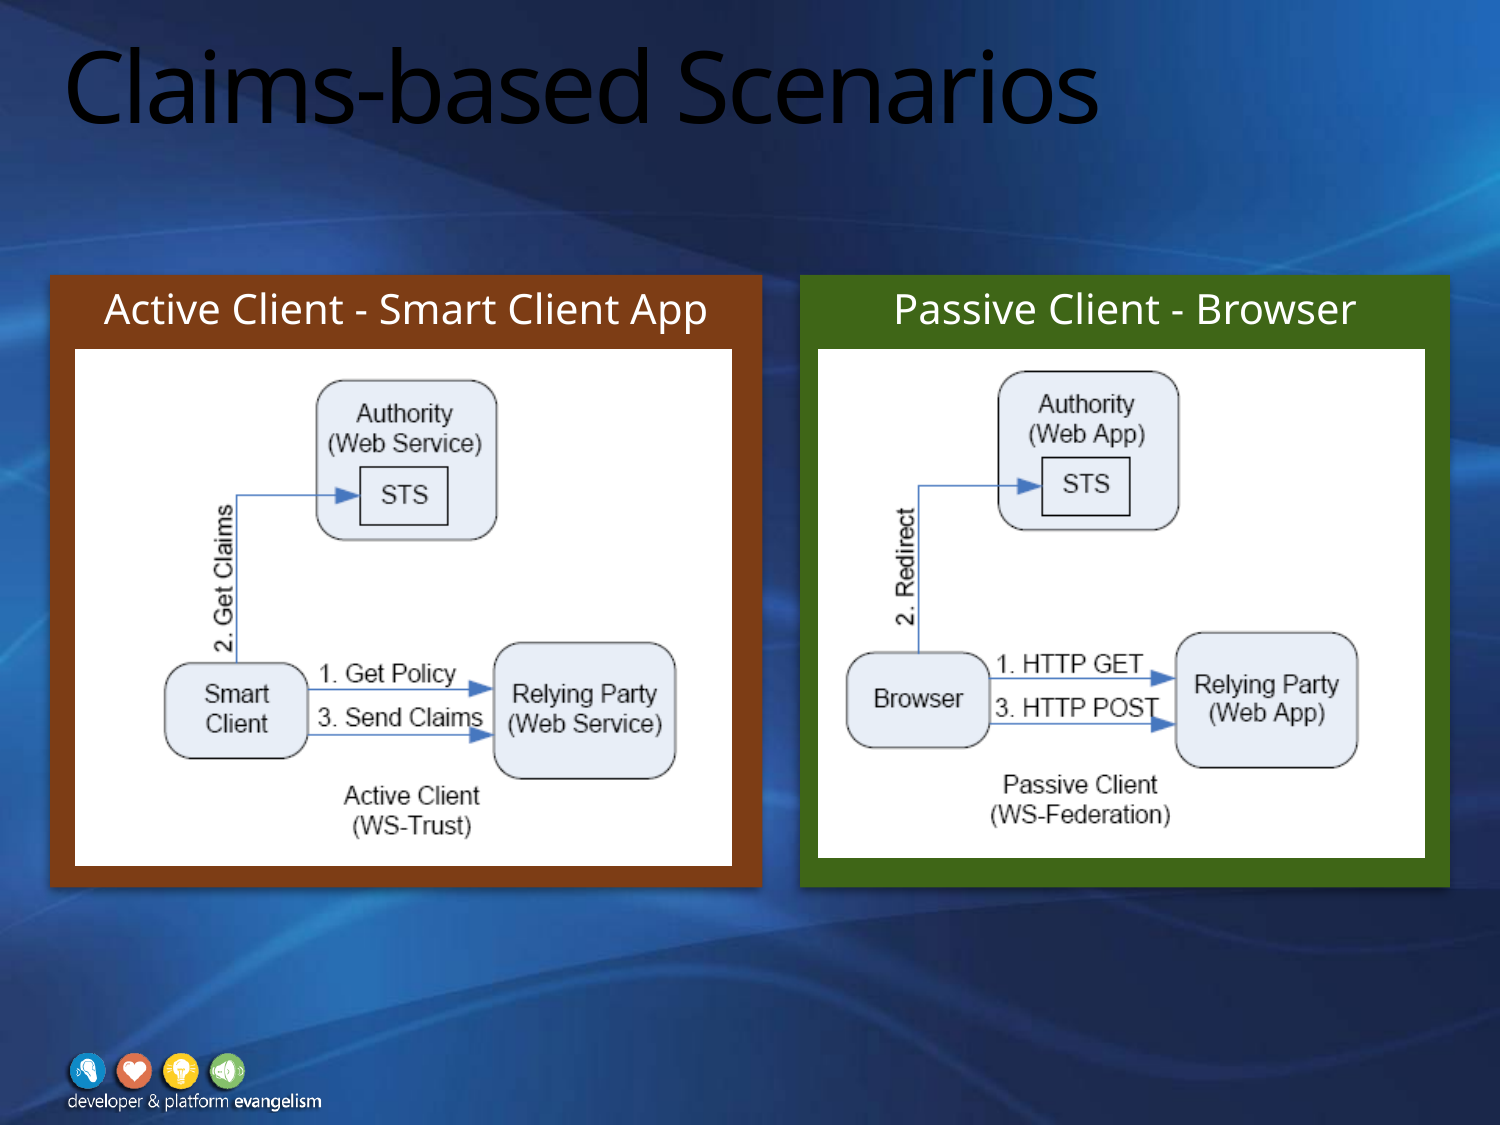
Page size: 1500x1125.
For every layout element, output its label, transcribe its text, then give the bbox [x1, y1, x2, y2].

title Claims-based Scenarios [62, 37, 1438, 147]
picture [0, 0, 1500, 1125]
text_box Active Client - Smart Client App [50, 274, 763, 888]
text_box Passive Client - Browser [800, 274, 1450, 888]
